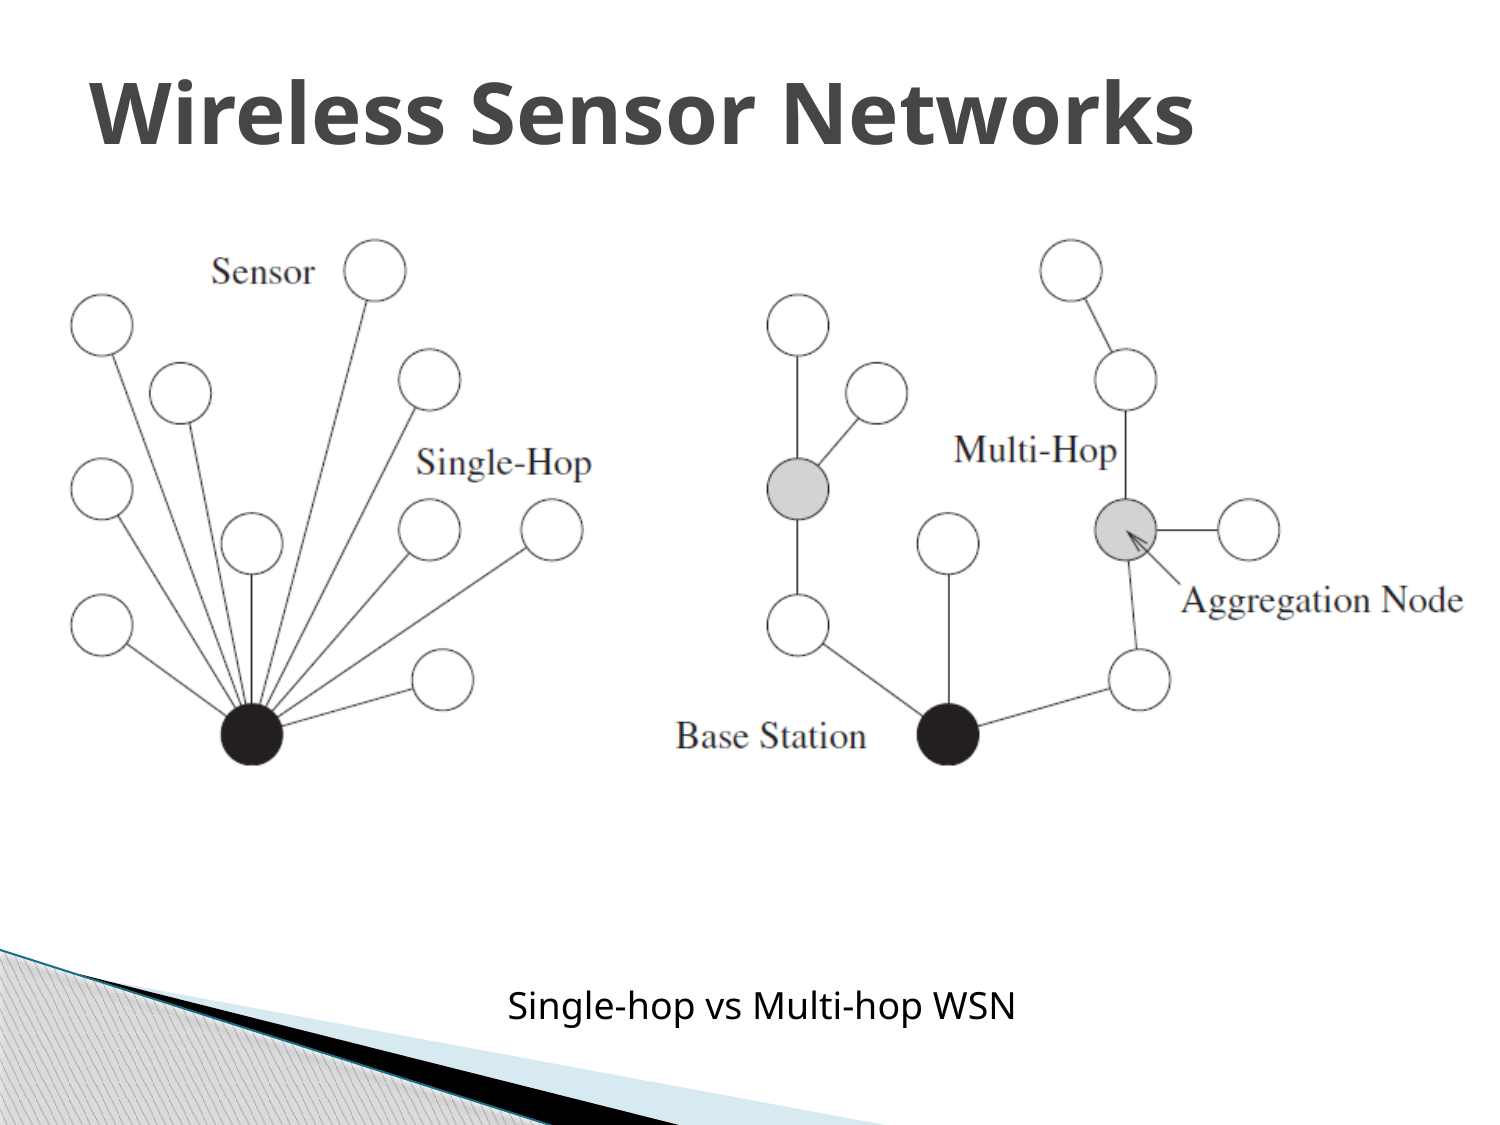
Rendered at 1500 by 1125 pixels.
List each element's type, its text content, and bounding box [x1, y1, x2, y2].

text_box Single-hop vs Multi-hop WSN [237, 974, 1288, 1035]
picture [0, 224, 1500, 788]
title Wireless Sensor Networks [75, 16, 1425, 204]
